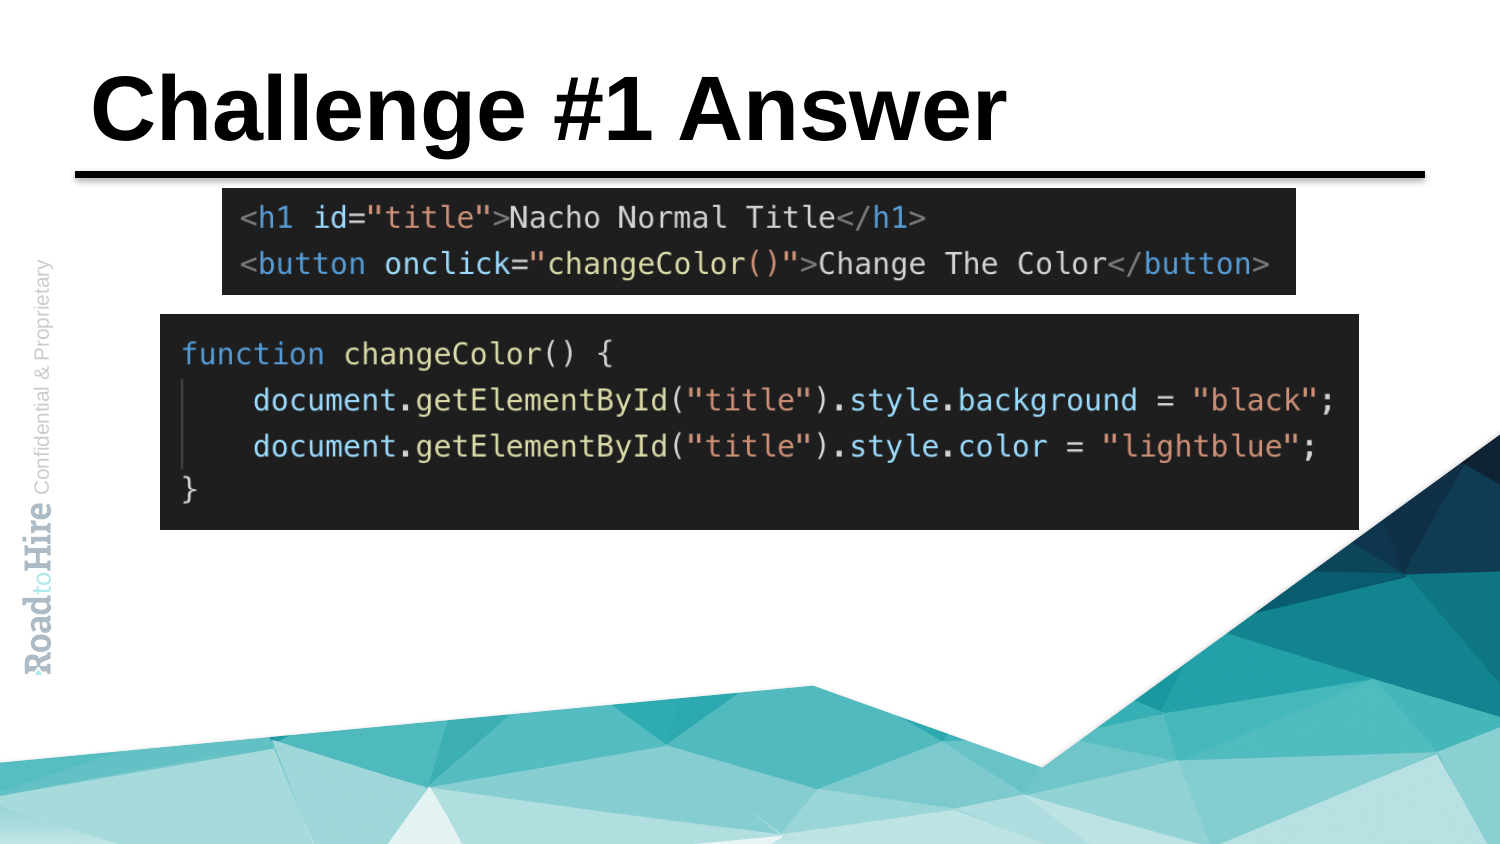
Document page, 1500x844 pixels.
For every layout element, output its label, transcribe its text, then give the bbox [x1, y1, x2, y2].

picture [0, 434, 1500, 844]
picture [160, 314, 1359, 530]
title Challenge #1 Answer [75, 33, 1425, 175]
picture [23, 504, 51, 675]
picture [222, 188, 1296, 296]
